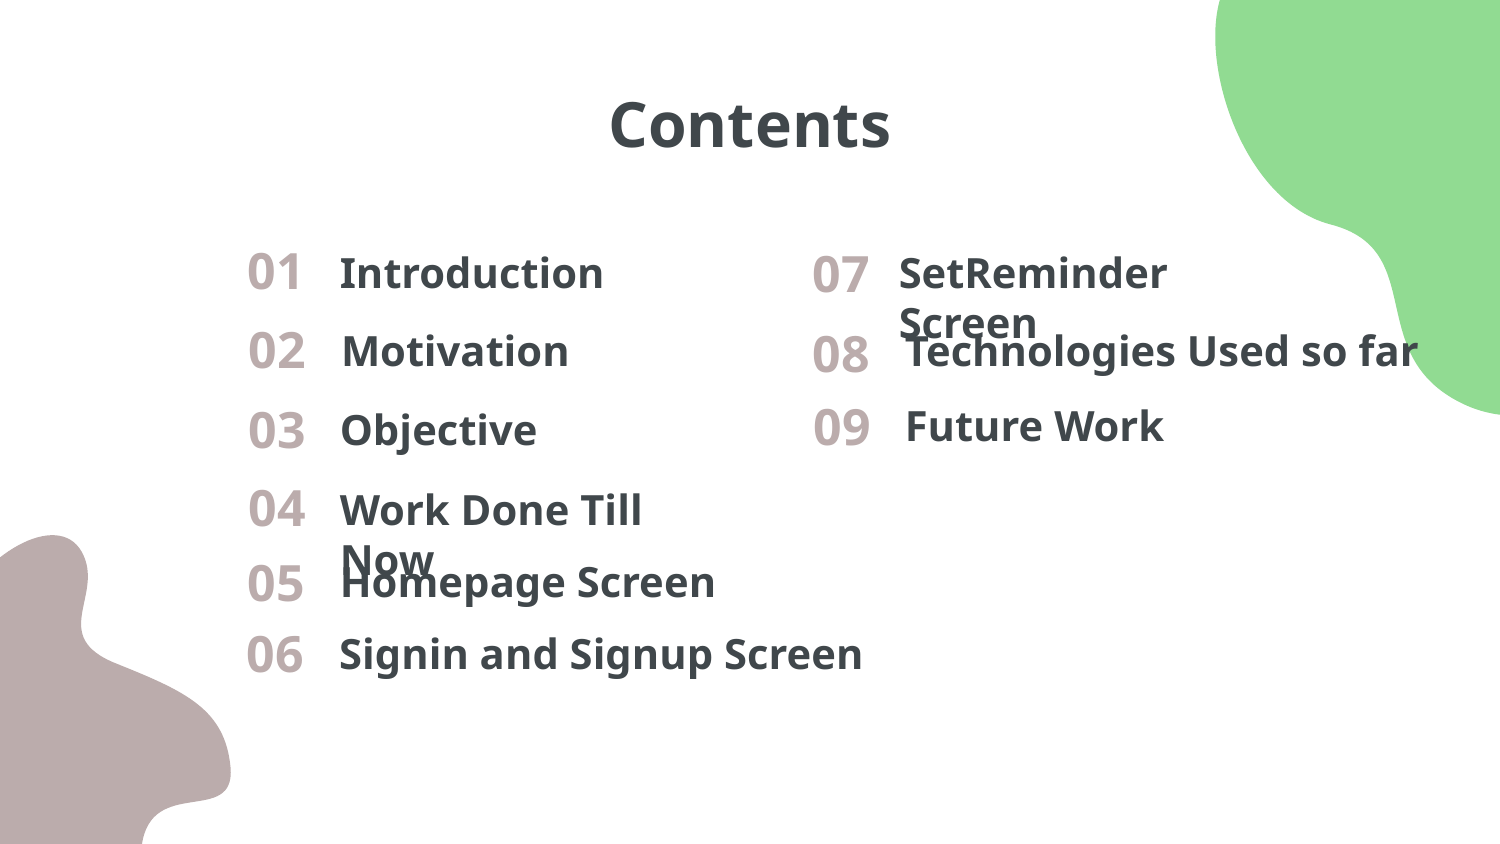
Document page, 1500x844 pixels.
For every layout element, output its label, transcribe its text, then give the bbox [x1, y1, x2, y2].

text_box SetReminder Screen [883, 231, 1331, 307]
subtitle Motivation [326, 309, 642, 385]
title 05 [227, 544, 326, 613]
subtitle Objective [324, 389, 641, 464]
title 06 [226, 616, 325, 685]
subtitle Homepage Screen [324, 540, 762, 616]
text_box 08 [791, 316, 889, 385]
text_box 09 [793, 389, 892, 457]
subtitle Work Done Till Now [324, 468, 762, 540]
title 02 [228, 312, 326, 381]
text_box 07 [791, 236, 890, 304]
title 04 [228, 470, 326, 539]
subtitle Introduction [324, 231, 641, 307]
title 03 [228, 392, 326, 460]
title 01 [227, 233, 326, 301]
title Contents [116, 85, 1383, 175]
text_box Technologies Used so far [889, 309, 1438, 385]
text_box Future Work [889, 384, 1206, 460]
subtitle Signin and Signup Screen [324, 613, 890, 688]
